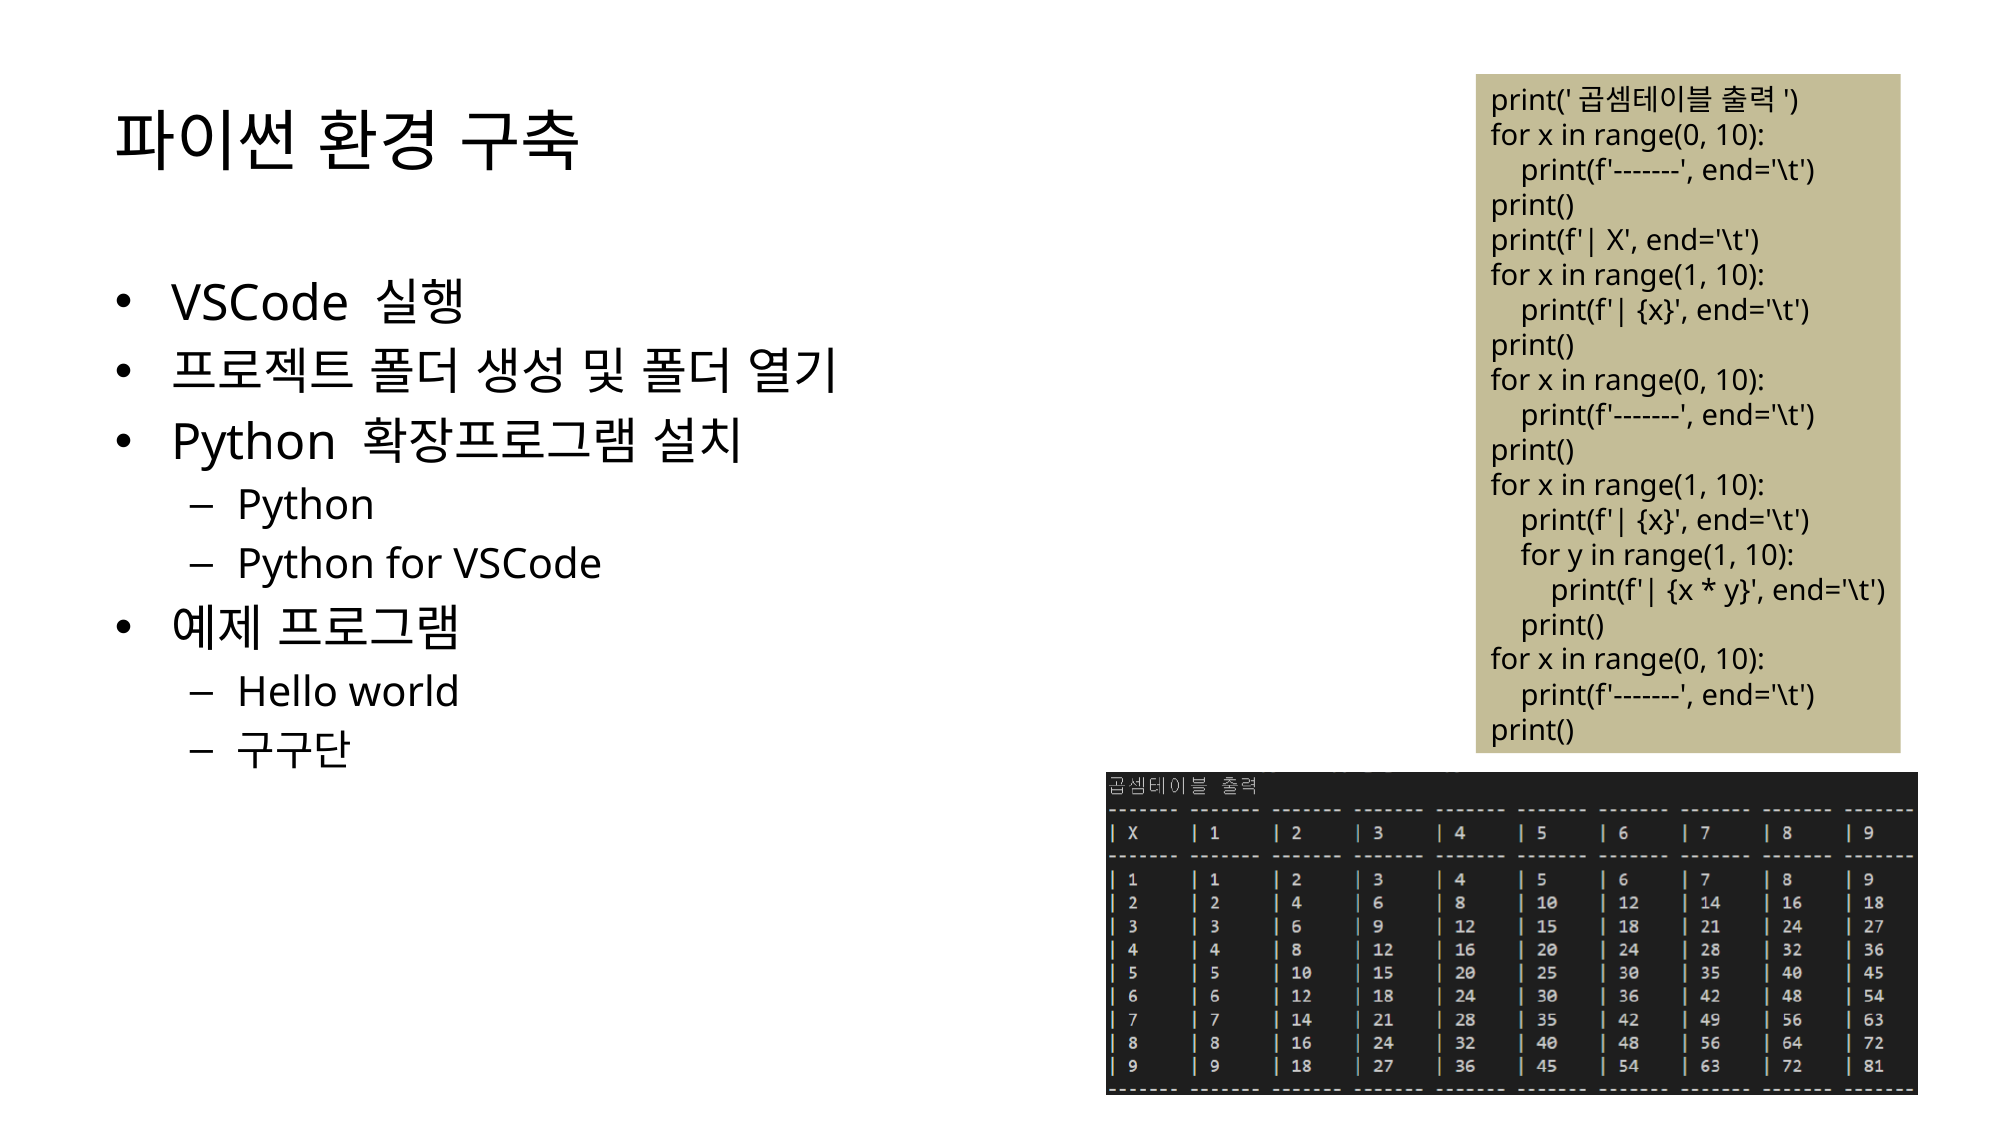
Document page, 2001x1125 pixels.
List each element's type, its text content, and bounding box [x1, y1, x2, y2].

title 파이썬 환경 구축 [99, 45, 1900, 233]
text_box print('곱셈테이블 출력') for x in range(0, 10): print(f'-------', end='\t') print() print(f'| X', end='\t') for x in range(1, 10): print(f'| {x}', end='\t') print() for x in range(0, 10): print(f'-------', end='\t') print() for x in range(1, 10): print(f'| {x}', end='\t') for y in range(1, 10): print(f'| {x * y}', end='\t') print() for x in range(0, 10): print(f'-------', end='\t') print() [1475, 74, 1901, 754]
picture [1106, 772, 1918, 1096]
list VSCode 실행 프로젝트 폴더 생성 및 폴더 열기 Python 확장프로그램 설치 Python Python for VSCode 예제 프로그램 Hello world 구구단 [99, 262, 1900, 1005]
